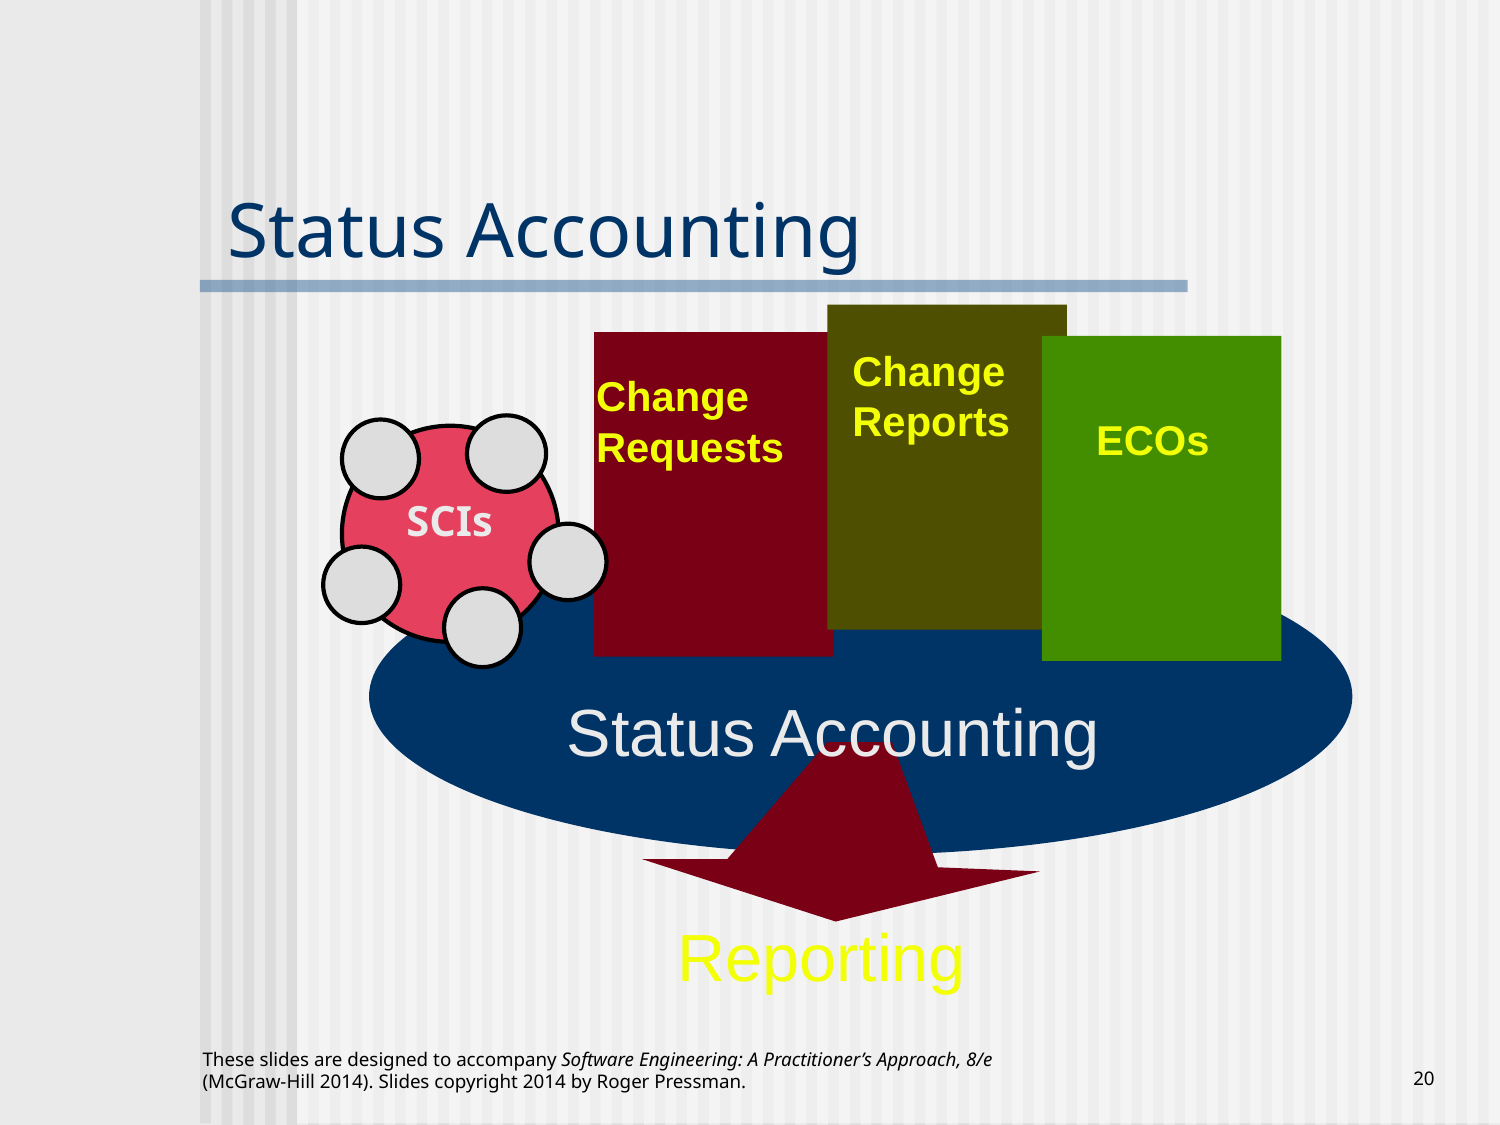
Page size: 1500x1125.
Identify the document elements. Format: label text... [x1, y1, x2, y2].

text_box [1041, 335, 1282, 661]
text_box Change Requests [581, 363, 836, 498]
text_box [369, 592, 1353, 853]
text_box 20 [1237, 1024, 1450, 1100]
text_box [528, 474, 559, 543]
text_box [444, 588, 522, 668]
text_box Change Reports [837, 337, 1041, 472]
text_box [529, 523, 607, 601]
text_box SCIs [391, 487, 533, 562]
text_box [594, 498, 834, 657]
text_box [323, 546, 401, 624]
text_box [382, 562, 542, 642]
text_box ECOs [1081, 406, 1248, 481]
text_box [466, 415, 547, 492]
text_box Reporting [662, 907, 1018, 1013]
title Status Accounting [212, 162, 1275, 293]
text_box [341, 419, 419, 499]
text_box [594, 332, 827, 363]
text_box [827, 304, 1067, 630]
text_box [641, 788, 1041, 907]
text_box [341, 487, 391, 558]
text_box [409, 425, 485, 487]
text_box Status Accounting [552, 682, 1187, 788]
text_box These slides are designed to accompany Software Engineering: A Practitioner’s Approach, 8/e (McGraw-Hill 2014). Slides copyright 2014 by Roger Pressman. [187, 1024, 1088, 1100]
